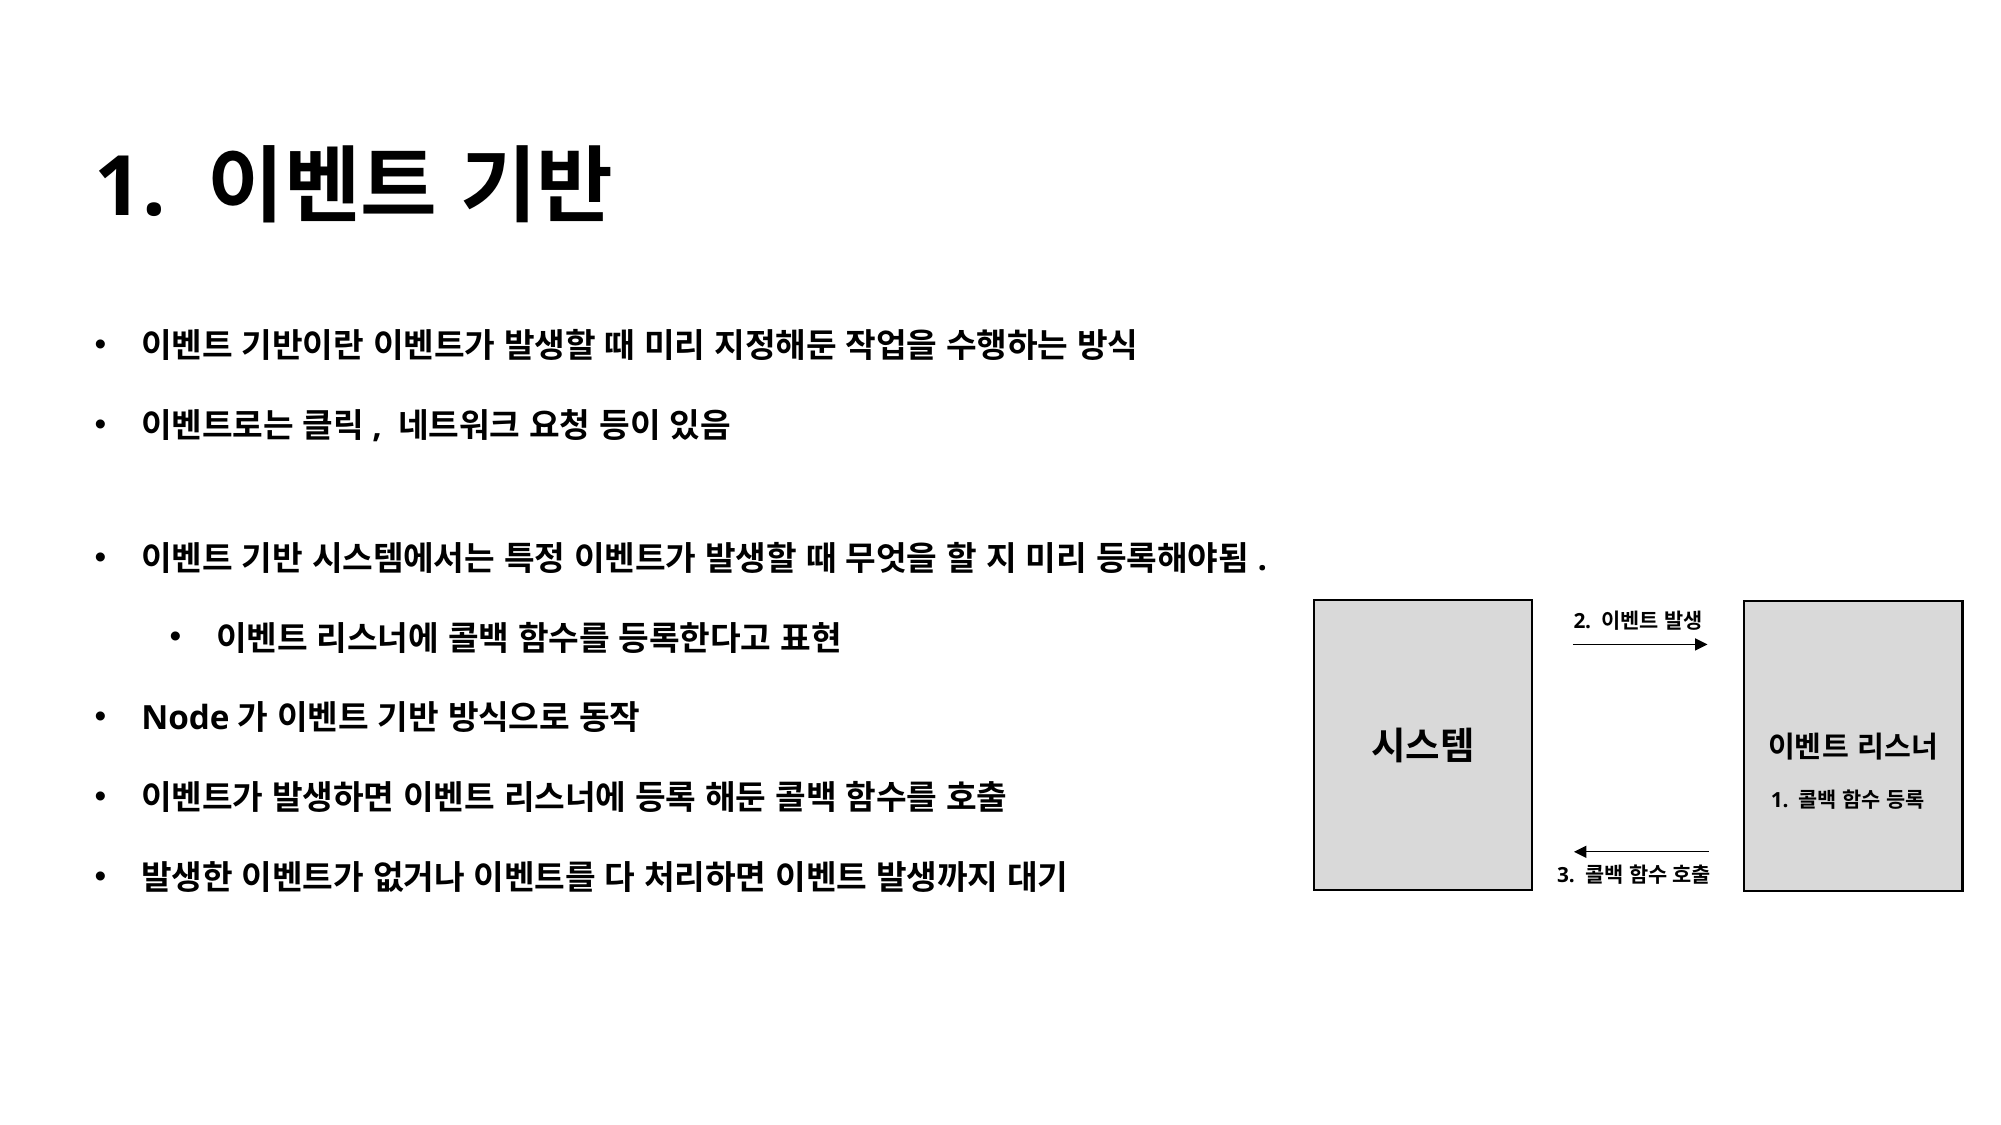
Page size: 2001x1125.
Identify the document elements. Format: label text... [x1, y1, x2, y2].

text_box [127, 143, 1628, 258]
text_box 시스템 [1313, 599, 1533, 891]
text_box 이벤트 리스너 [1743, 600, 1964, 892]
text_box 1. 이벤트 기반 [79, 124, 1133, 240]
text_box 이벤트 기반 시스템에서는 특정 이벤트가 발생할 때 무엇을 할 지 미리 등록해야됨. 이벤트 리스너에 콜백 함수를 등록한다고 표현 Node가 이벤트 기반 방식으로 동작 이벤트가 발생하면 이벤트 리스너에 등록 해둔 콜백 함수를 호출 발생한 이벤트가 없거나 이벤트를 다 처리하면 이벤트 발생까지 대기 [79, 489, 1564, 904]
text_box 이벤트 기반이란 이벤트가 발생할 때 미리 지정해둔 작업을 수행하는 방식 이벤트로는 클릭, 네트워크 요청 등이 있음 [79, 276, 1477, 452]
text_box 3. 콜백 함수 호출 [1542, 854, 1751, 895]
text_box 1. 콜백 함수 등록 [1756, 779, 1951, 820]
text_box 2. 이벤트 발생 [1558, 600, 1735, 640]
